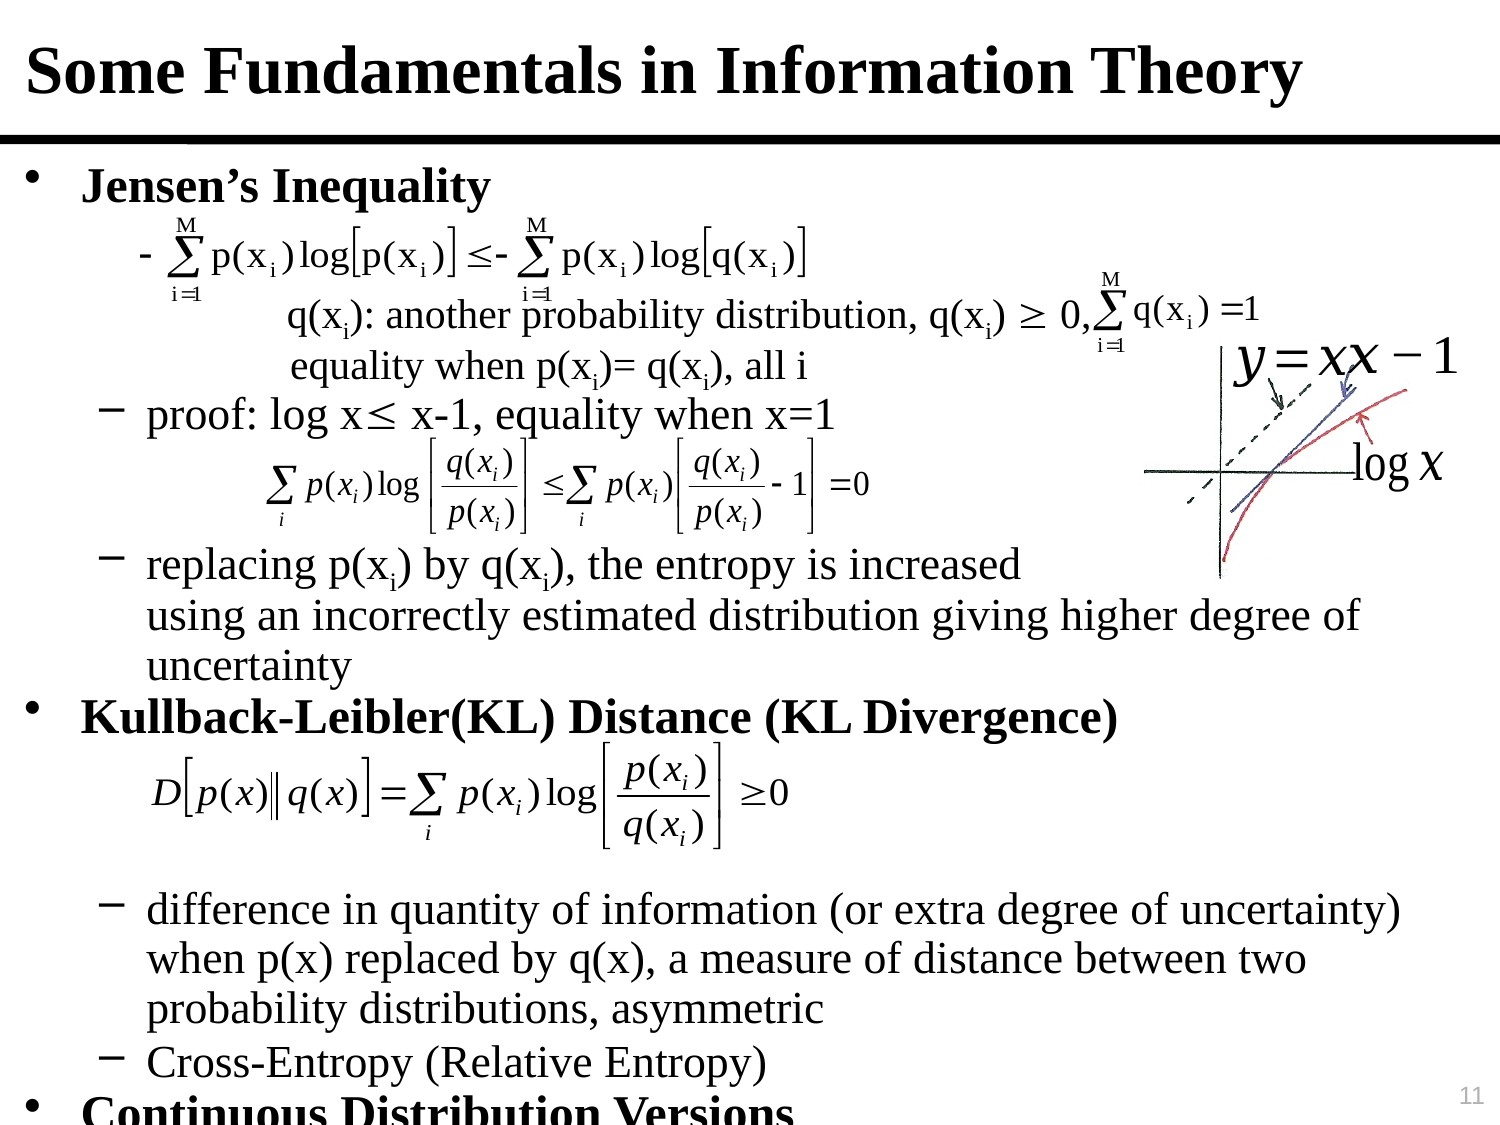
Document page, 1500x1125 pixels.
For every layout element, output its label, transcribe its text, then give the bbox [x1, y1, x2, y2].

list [1088, 262, 1266, 361]
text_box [260, 430, 876, 542]
slide_number 11 [1162, 1065, 1500, 1125]
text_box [1138, 326, 1462, 585]
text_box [144, 733, 798, 859]
title Some Fundamentals in Information Theory [10, 16, 1471, 119]
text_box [132, 207, 813, 309]
list Jensen’s Inequality q(xi): another probability distribution, q(xi)  0, equality when p(xi)= q(xi), all i proof: log x x-1, equality when x=1 replacing p(xi) by q(xi), the entropy is increased using an incorrectly estimated distribution giving higher degree of uncertainty Kullback-Leibler(KL) Distance (KL Divergence) difference in quantity of information (or extra degree of uncertainty) when p(x) replaced by q(x), a measure of distance between two probability distributions, asymmetric Cross-Entropy (Relative Entropy) Continuous Distribution Versions [9, 151, 1500, 1106]
